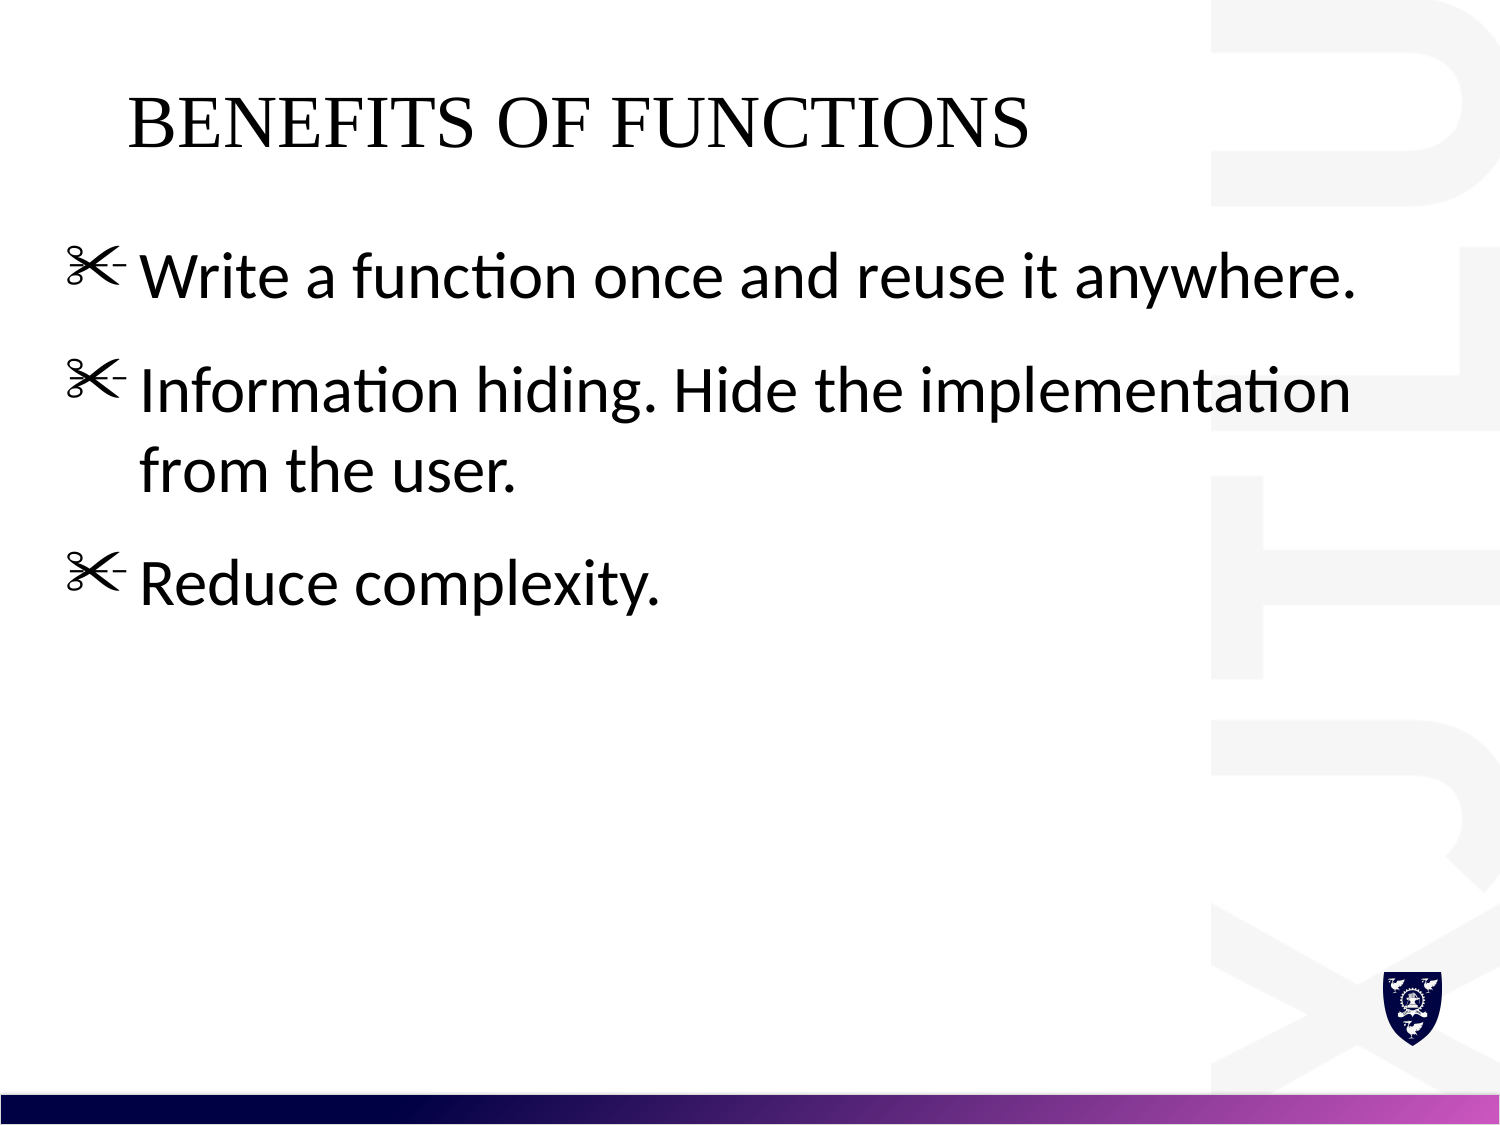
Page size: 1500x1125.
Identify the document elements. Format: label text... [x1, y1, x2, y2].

slide_number [1074, 1042, 1425, 1103]
text_box Write a function once and reuse it anywhere. Information hiding. Hide the implementation from the user. Reduce complexity. [50, 224, 1450, 627]
title Benefits of Functions [112, 0, 1388, 224]
picture [1383, 972, 1442, 1046]
